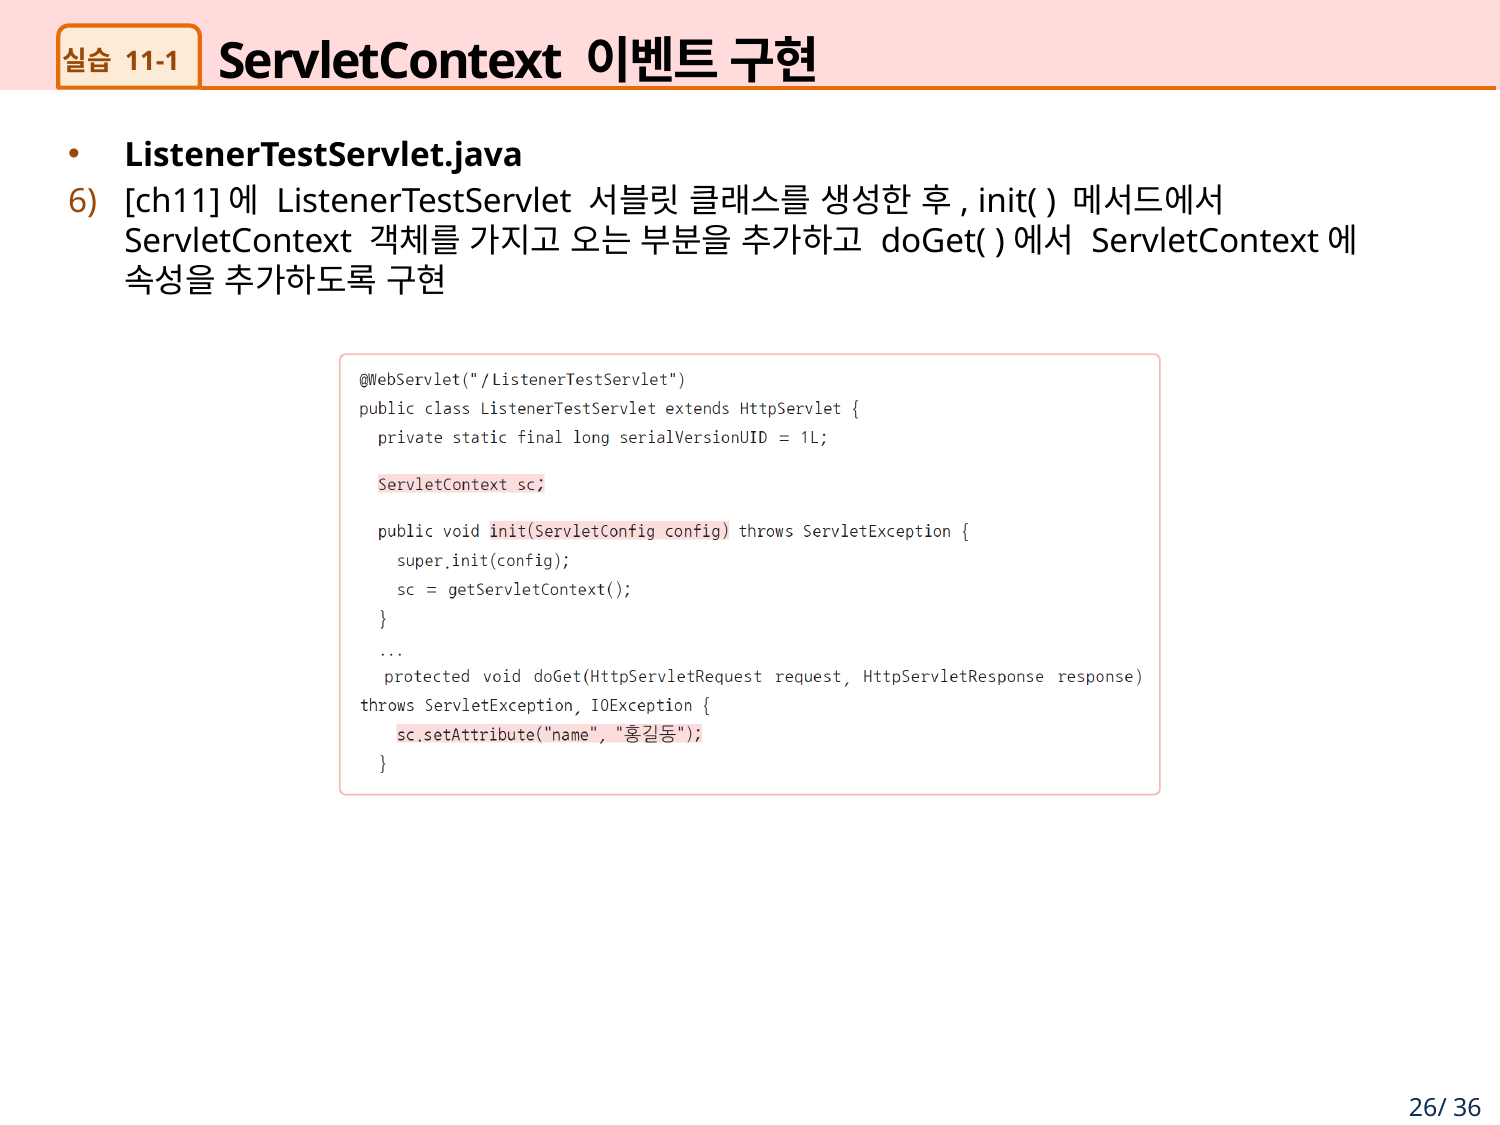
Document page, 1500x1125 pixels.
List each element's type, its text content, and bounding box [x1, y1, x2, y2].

picture [334, 349, 1166, 801]
text_box 실습 11-1 [47, 35, 198, 83]
list ListenerTestServlet.java [ch11]에 ListenerTestServlet 서블릿 클래스를 생성한 후, init( ) 메서드에서 ServletContext 객체를 가지고 오는 부분을 추가하고 doGet( )에서 ServletContext에 속성을 추가하도록 구현 [53, 125, 1425, 1005]
title ServletContext 이벤트 구현 [203, 19, 1365, 97]
